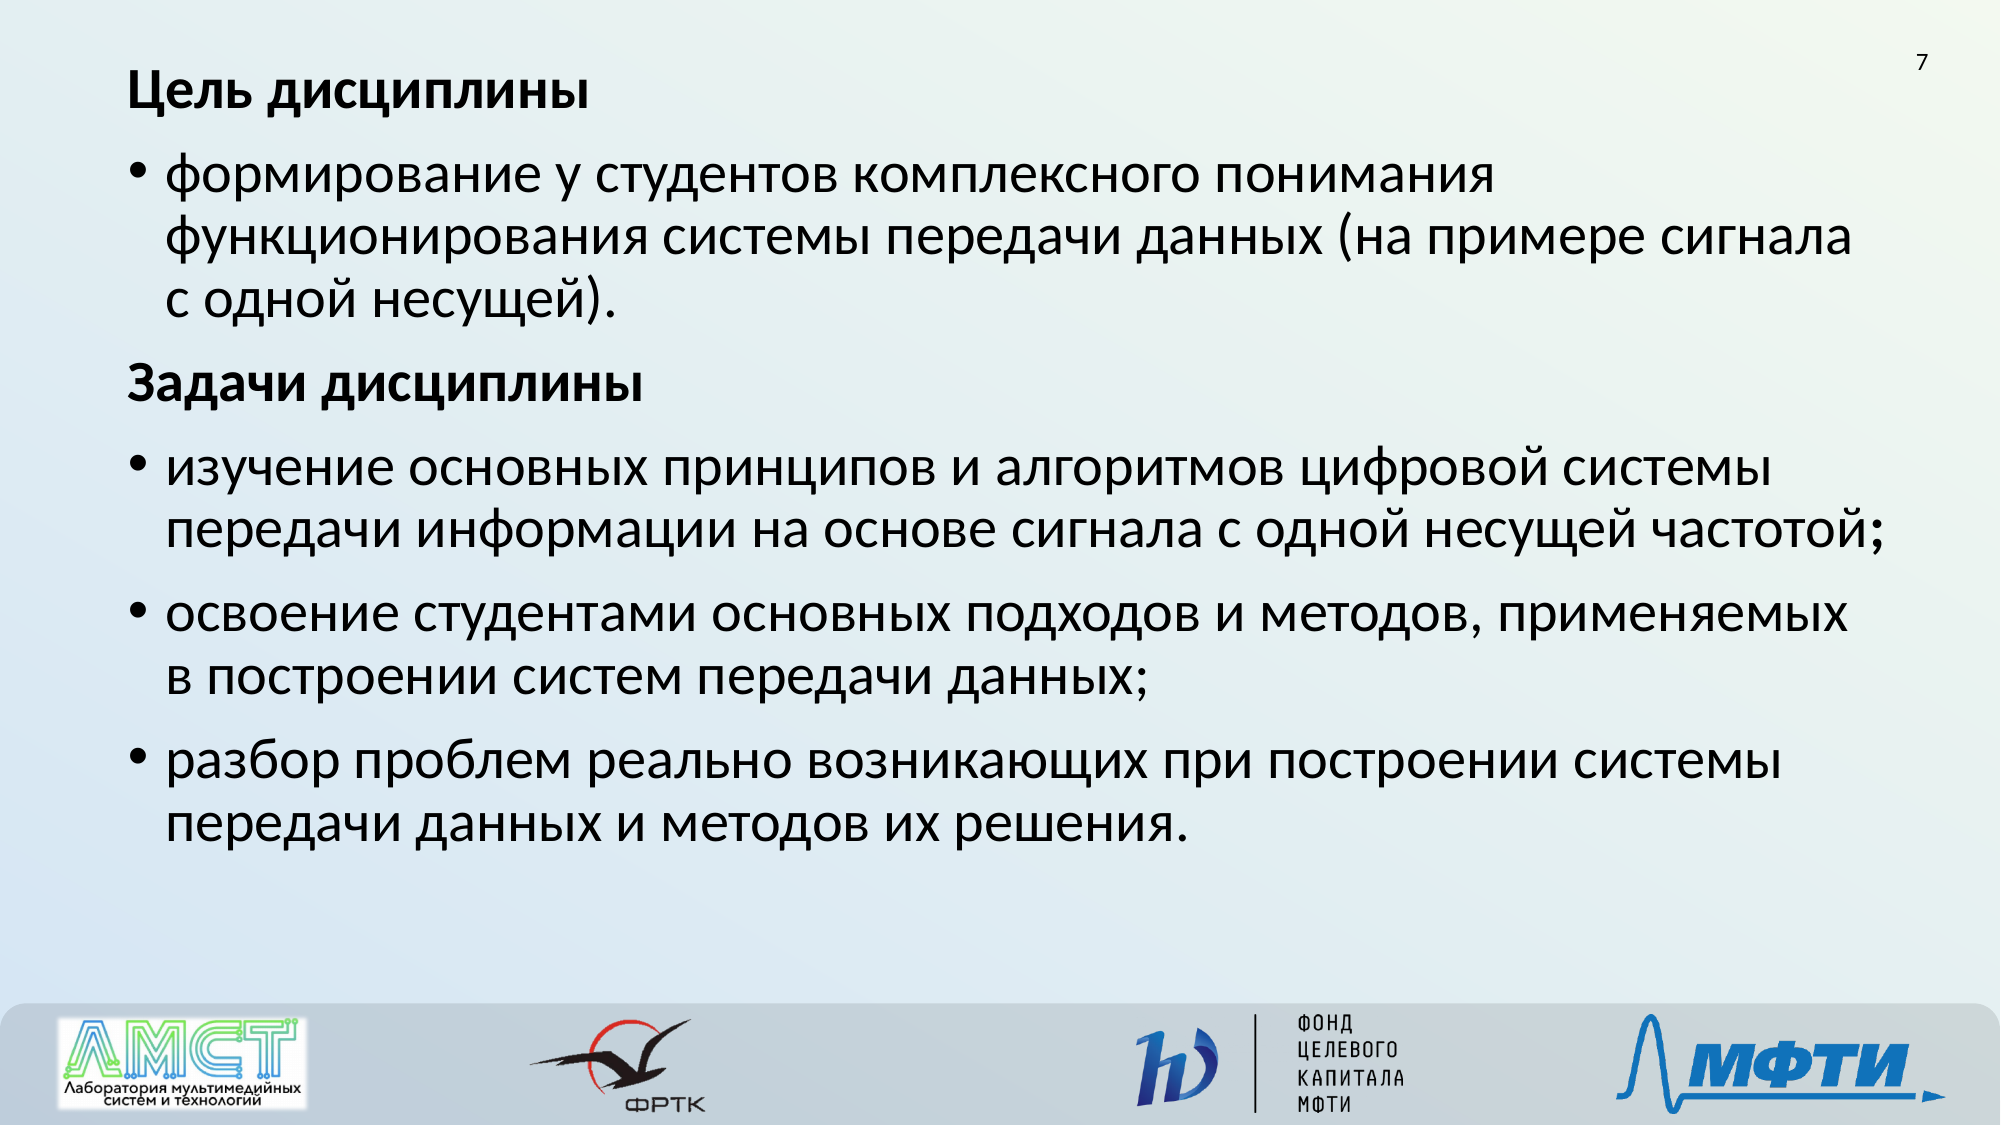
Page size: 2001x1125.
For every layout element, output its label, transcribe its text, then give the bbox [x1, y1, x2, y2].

picture [523, 1015, 714, 1113]
list Цель дисциплины формирование у студентов комплексного понимания функционирования системы передачи данных (на примере сигнала с одной несущей). Задачи дисциплины изучение основных принципов и алгоритмов цифровой системы передачи информации на основе сигнала с одной несущей частотой; освоение студентами основных подходов и методов, применяемых в построении систем передачи данных; разбор проблем реально возникающих при построении системы передачи данных и методов их решения. [112, 50, 1904, 974]
slide_number 7 [1493, 30, 1944, 91]
picture [1616, 1014, 1946, 1114]
picture [60, 1020, 304, 1107]
picture [1136, 1014, 1403, 1113]
